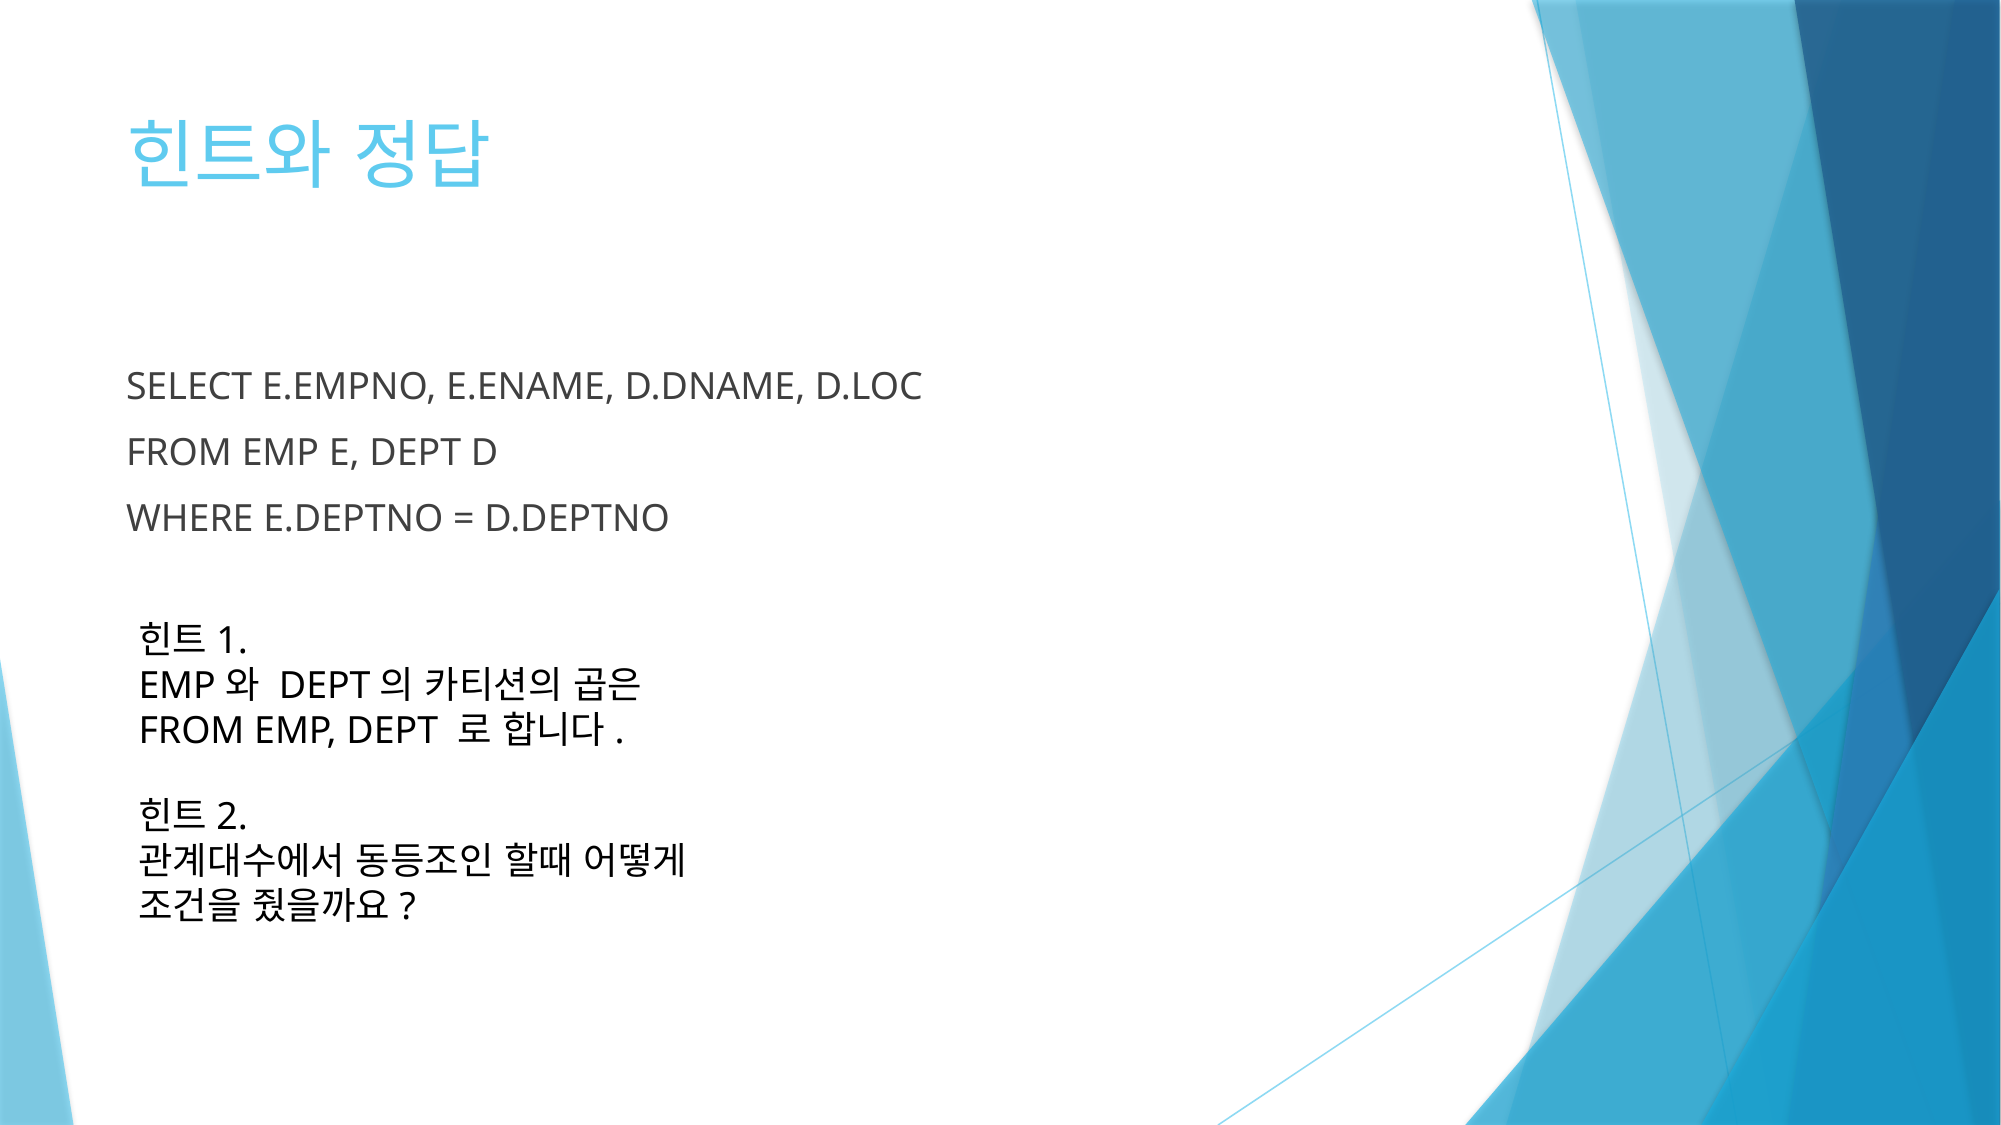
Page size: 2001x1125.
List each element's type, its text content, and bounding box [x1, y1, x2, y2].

text_box 힌트1. EMP와 DEPT의 카티션의 곱은 FROM EMP, DEPT 로 합니다. [123, 608, 1031, 758]
list SELECT E.EMPNO, E.ENAME, D.DNAME, D.LOC FROM EMP E, DEPT D WHERE E.DEPTNO = D.DEPTNO [111, 354, 1522, 992]
title 힌트와 정답 [111, 99, 1522, 317]
text_box 힌트2. 관계대수에서 동등조인 할때 어떻게 조건을 줬을까요? [123, 784, 739, 980]
